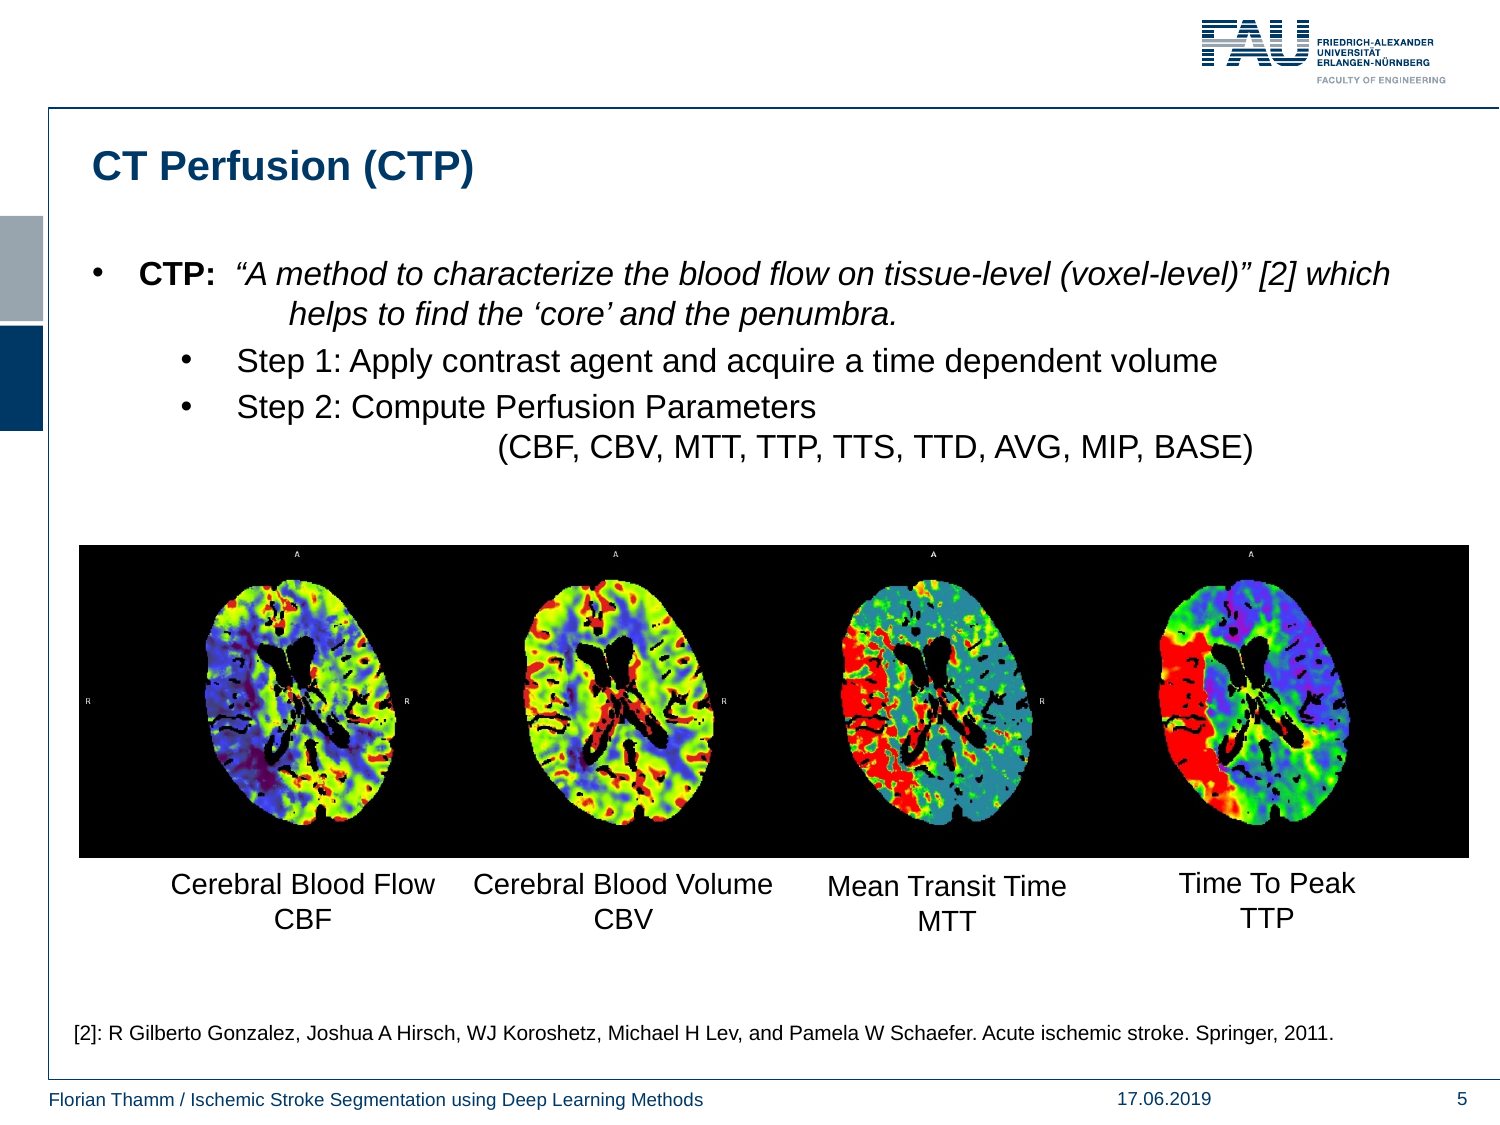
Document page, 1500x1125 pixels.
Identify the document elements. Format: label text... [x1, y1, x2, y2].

text_box [2]: R Gilberto Gonzalez, Joshua A Hirsch, WJ Koroshetz, Michael H Lev, and Pamela W Schaefer. Acute ischemic stroke. Springer, 2011. [59, 1012, 1350, 1077]
text_box [48, 1012, 59, 1077]
text_box Mean Transit Time MTT [729, 866, 1165, 945]
text_box 17.06.2019 [1117, 1087, 1295, 1119]
text_box <number> [1349, 1087, 1468, 1119]
text_box Florian Thamm / Ischemic Stroke Segmentation using Deep Learning Methods [48, 1087, 1053, 1119]
text_box Cerebral Blood Flow CBF [85, 866, 405, 943]
text_box Cerebral Blood Volume CBV [405, 866, 729, 943]
picture [79, 545, 1470, 858]
text_box Time To Peak TTP [1049, 856, 1486, 942]
text_box CT Perfusion (CTP) CTP: “A method to characterize the blood flow on tissue-level (voxel-level)” [2] which helps to find the ‘core’ and the penumbra. Step 1: Apply contrast agent and acquire a time dependent volume Step 2: Compute Perfusion Parameters (CBF, CBV, MTT, TTP, TTS, TTD, AVG, MIP, BASE) [91, 139, 1460, 479]
